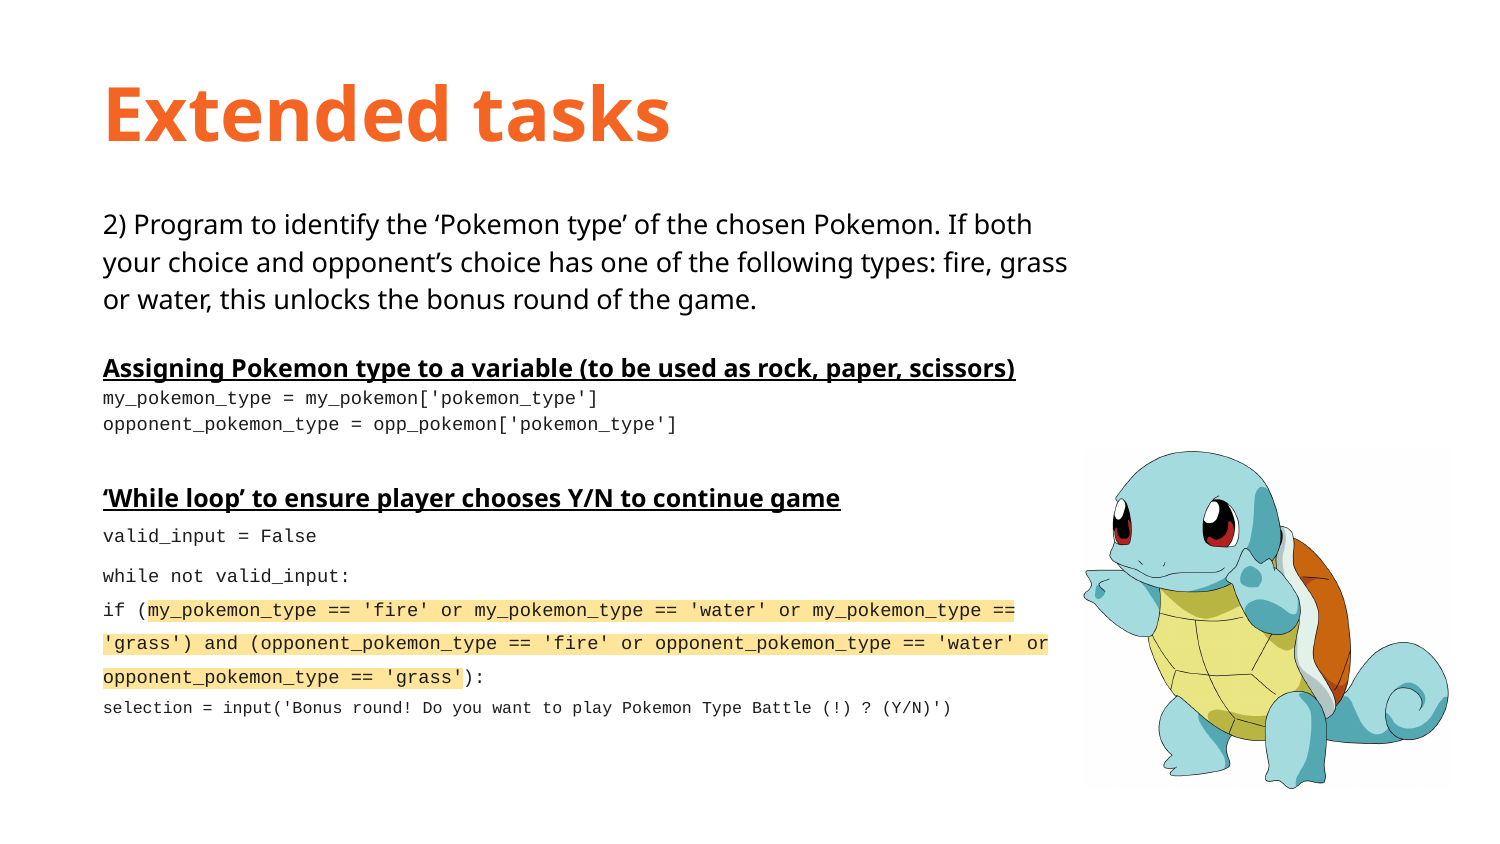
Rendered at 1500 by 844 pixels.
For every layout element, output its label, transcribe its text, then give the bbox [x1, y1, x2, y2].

picture [1082, 448, 1451, 790]
title Extended tasks [87, 51, 1246, 178]
title 2) Program to identify the ‘Pokemon type’ of the chosen Pokemon. If both your choice and opponent’s choice has one of the following types: fire, grass or water, this unlocks the bonus round of the game. Assigning Pokemon type to a variable (to be used as rock, paper, scissors) my_pokemon_type = my_pokemon['pokemon_type'] opponent_pokemon_type = opp_pokemon['pokemon_type'] ‘While loop’ to ensure player chooses Y/N to continue game valid_input = False while not valid_input: if (my_pokemon_type == 'fire' or my_pokemon_type == 'water' or my_pokemon_type == 'grass') and (opponent_pokemon_type == 'fire' or opponent_pokemon_type == 'water' or opponent_pokemon_type == 'grass'): selection = input('Bonus round! Do you want to play Pokemon Type Battle (!) ? (Y/N)') [87, 187, 1083, 691]
